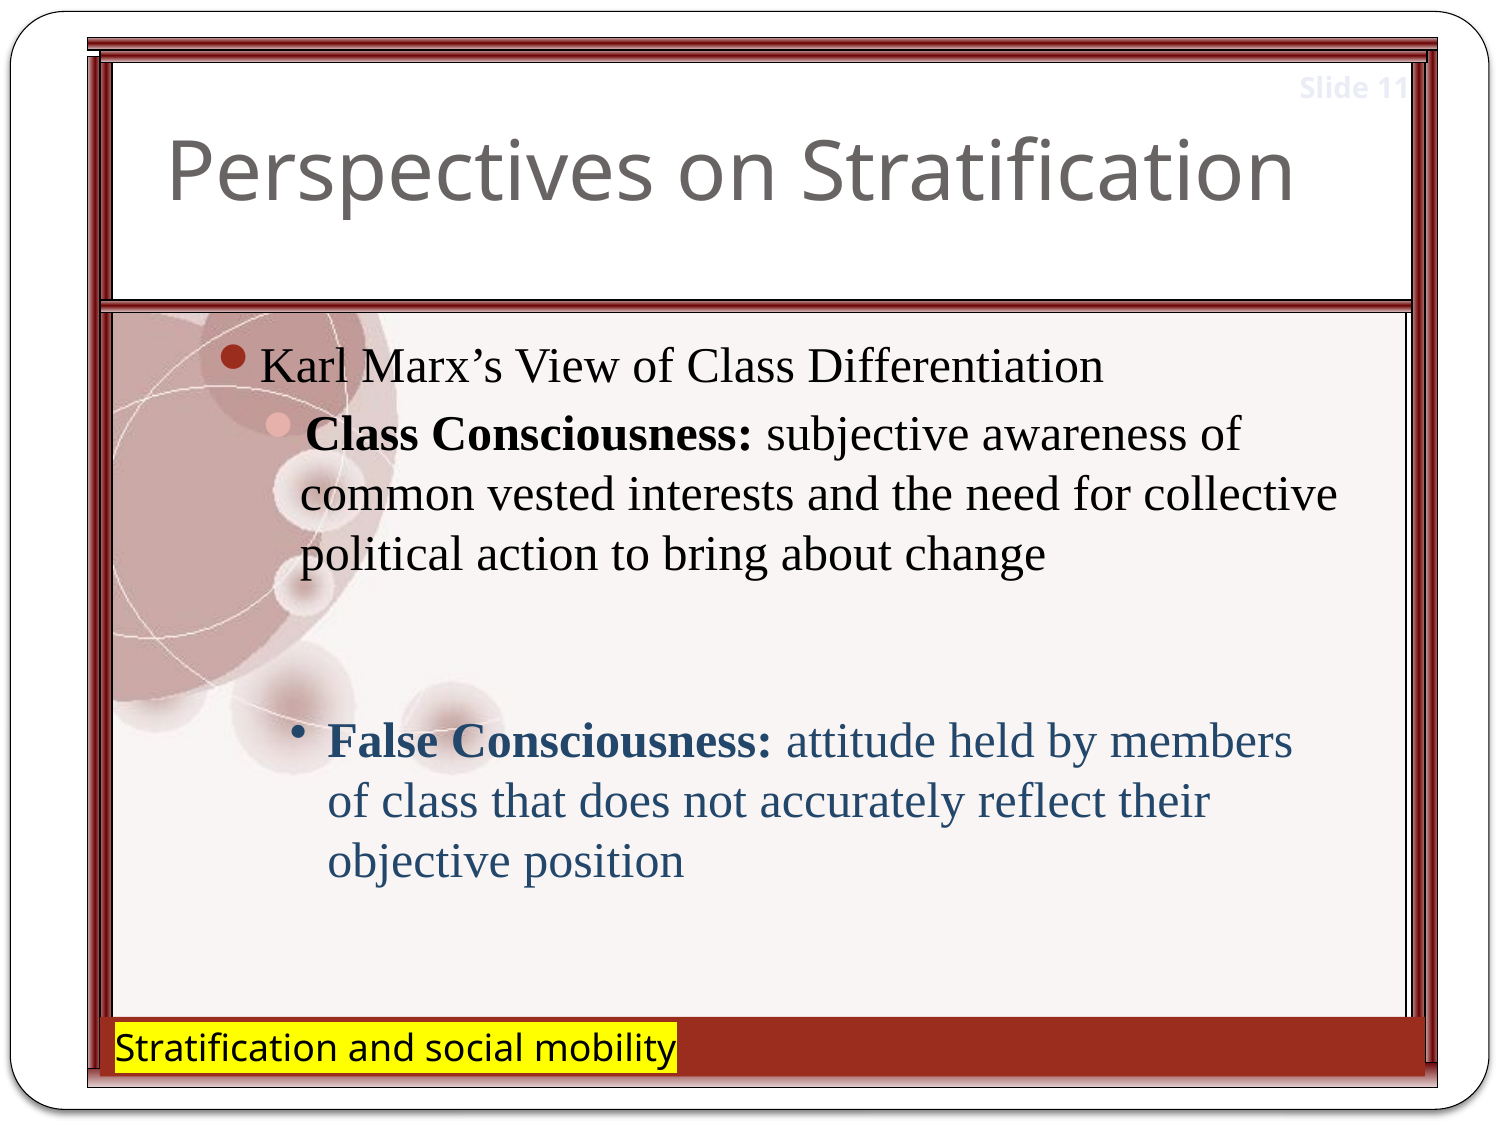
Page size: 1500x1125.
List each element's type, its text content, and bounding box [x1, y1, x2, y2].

title Perspectives on Stratification [150, 45, 1425, 233]
list Karl Marx’s View of Class Differentiation Class Consciousness: subjective awareness of common vested interests and the need for collective political action to bring about change [150, 324, 1425, 988]
picture [113, 313, 596, 835]
text_box False Consciousness: attitude held by members of class that does not accurately reflect their objective position [125, 699, 1363, 1000]
text_box Stratification and social mobility [99, 1016, 1425, 1077]
